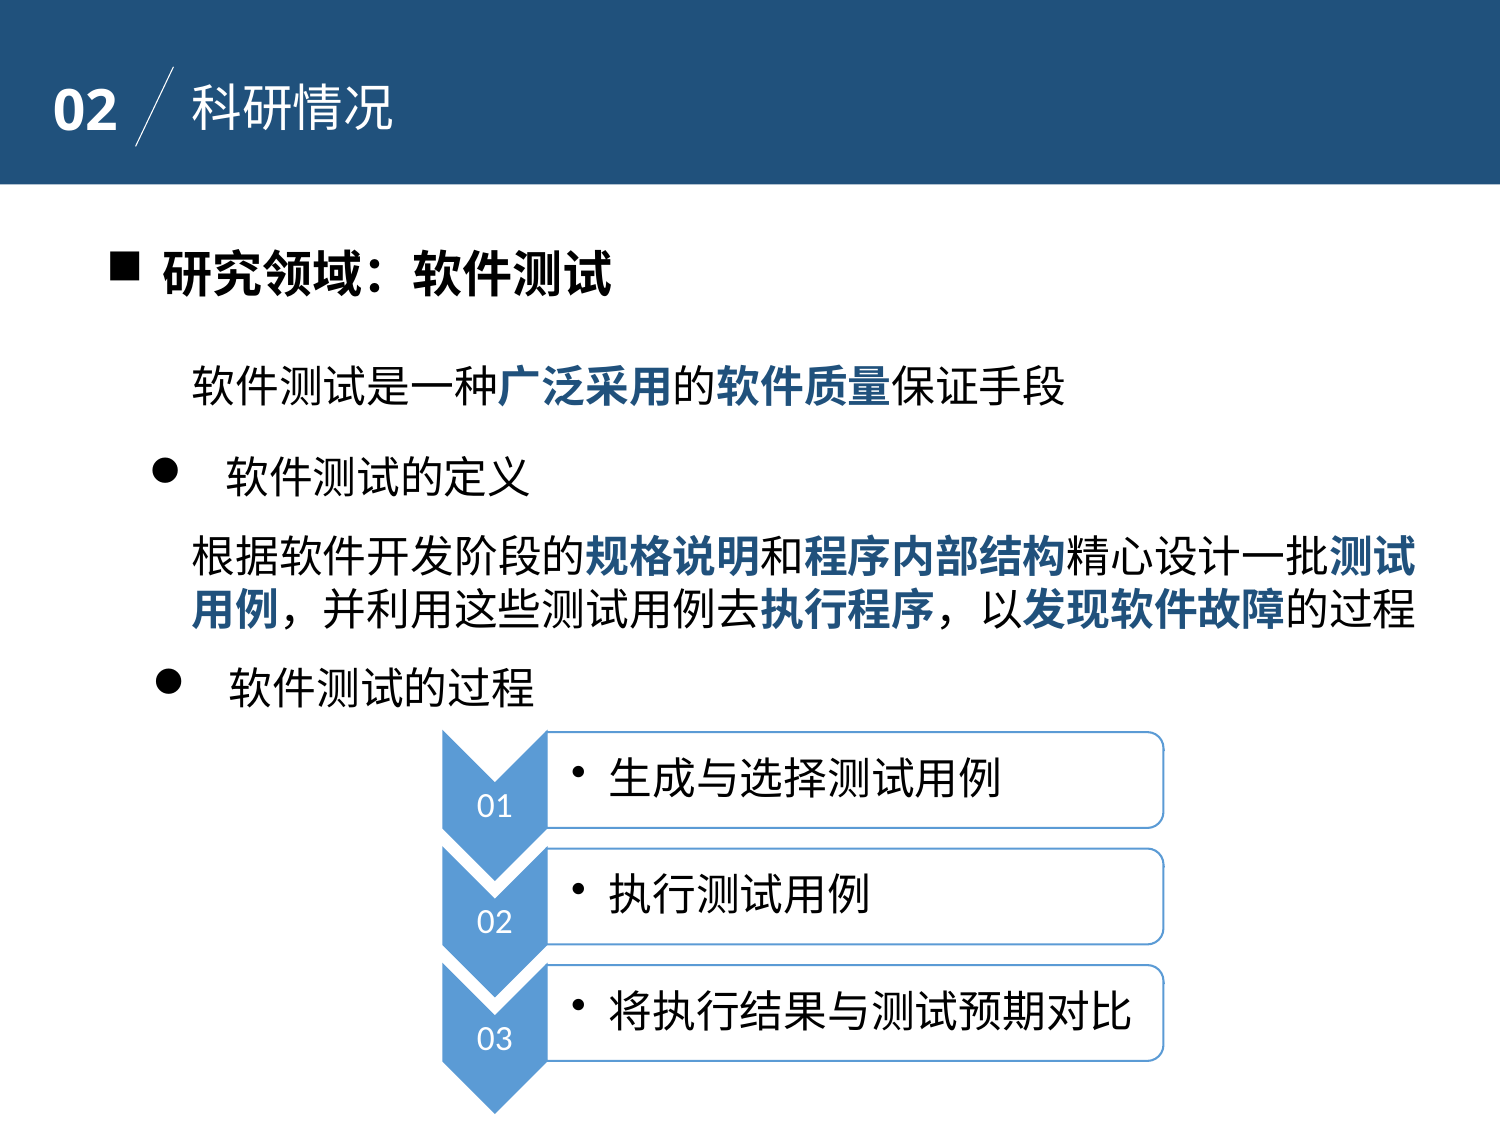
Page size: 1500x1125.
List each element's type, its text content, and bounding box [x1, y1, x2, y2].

text_box 研究领域：软件测试 [91, 235, 659, 311]
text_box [443, 731, 1164, 1113]
text_box 软件测试的过程 [137, 653, 749, 721]
text_box 软件测试的定义 [134, 442, 746, 511]
list 科研情况 [176, 66, 467, 149]
text_box 根据软件开发阶段的规格说明和程序内部结构精心设计一批测试用例，并利用这些测试用例去执行程序，以发现软件故障的过程 [176, 521, 1468, 642]
text_box 软件测试是一种广泛采用的软件质量保证手段 [176, 350, 1140, 419]
list 02 [37, 66, 145, 191]
